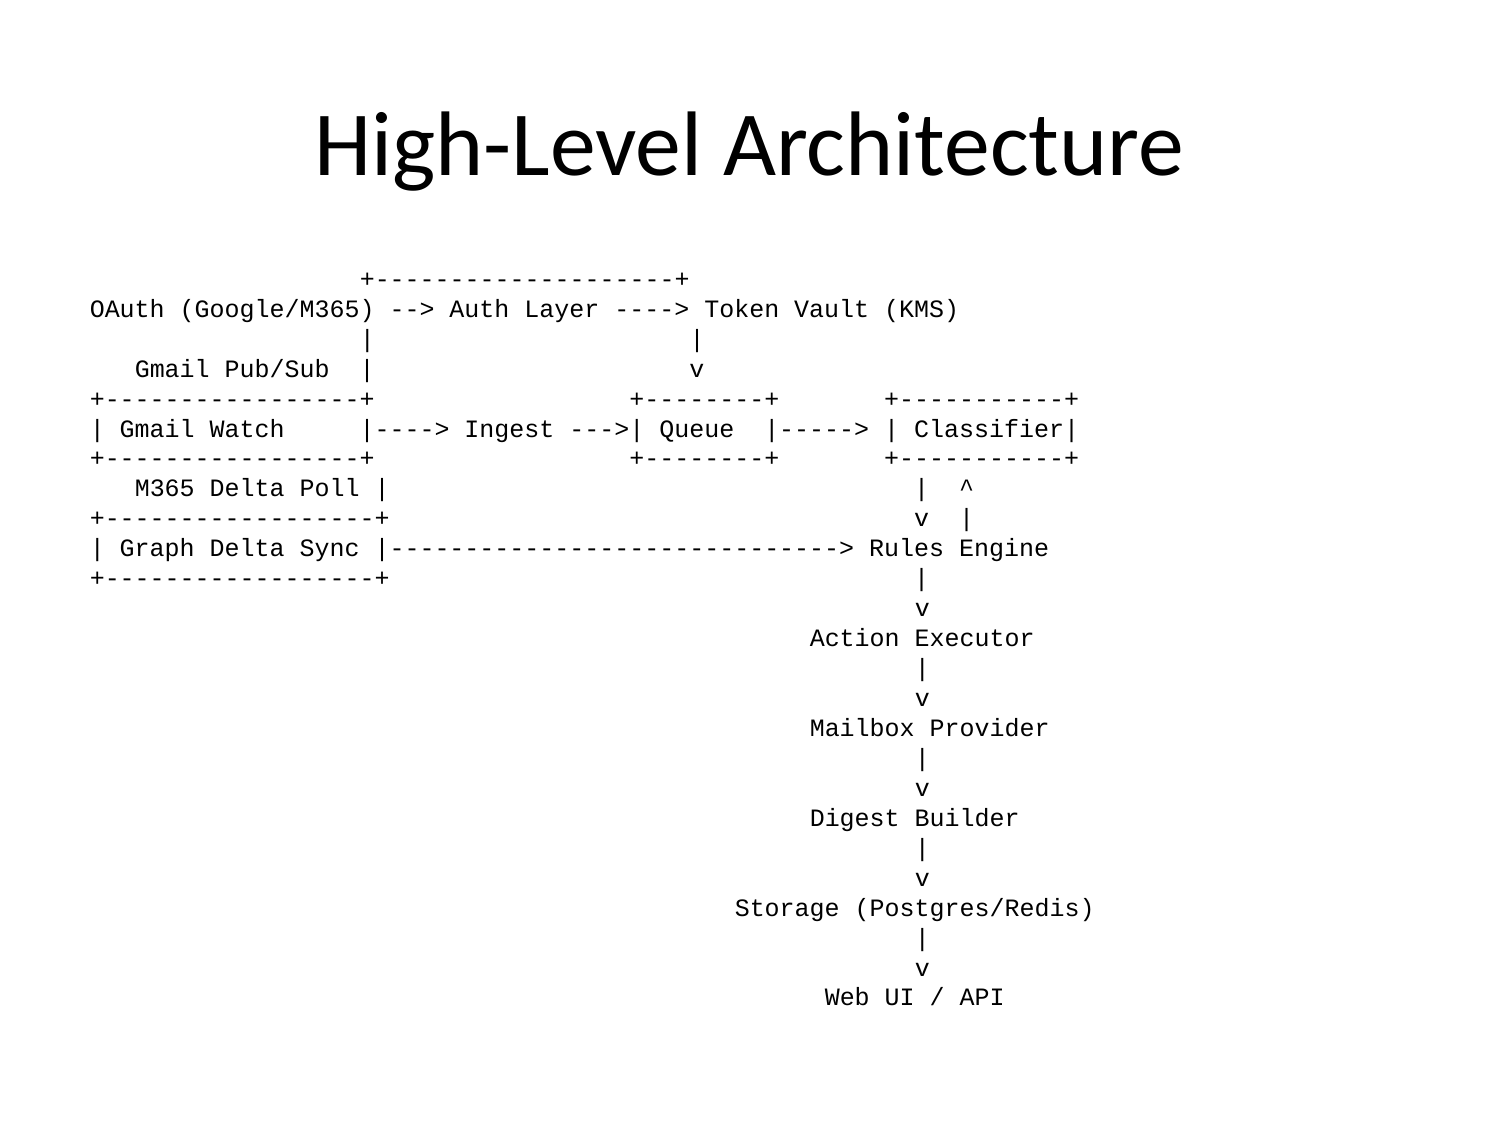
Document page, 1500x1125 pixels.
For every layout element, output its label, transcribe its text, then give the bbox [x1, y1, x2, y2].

title High-Level Architecture [75, 45, 1425, 224]
text_box +--------------------+ OAuth (Google/M365) --> Auth Layer ----> Token Vault (KMS) | | Gmail Pub/Sub | v +-----------------+ +--------+ +-----------+ | Gmail Watch |----> Ingest --->| Queue |-----> | Classifier| +-----------------+ +--------+ +-----------+ M365 Delta Poll | | ^ +------------------+ v | | Graph Delta Sync |------------------------------> Rules Engine +------------------+ | v Action Executor | v Mailbox Provider | v Digest Builder | v Storage (Postgres/Redis) | v Web UI / API [74, 224, 1425, 1049]
